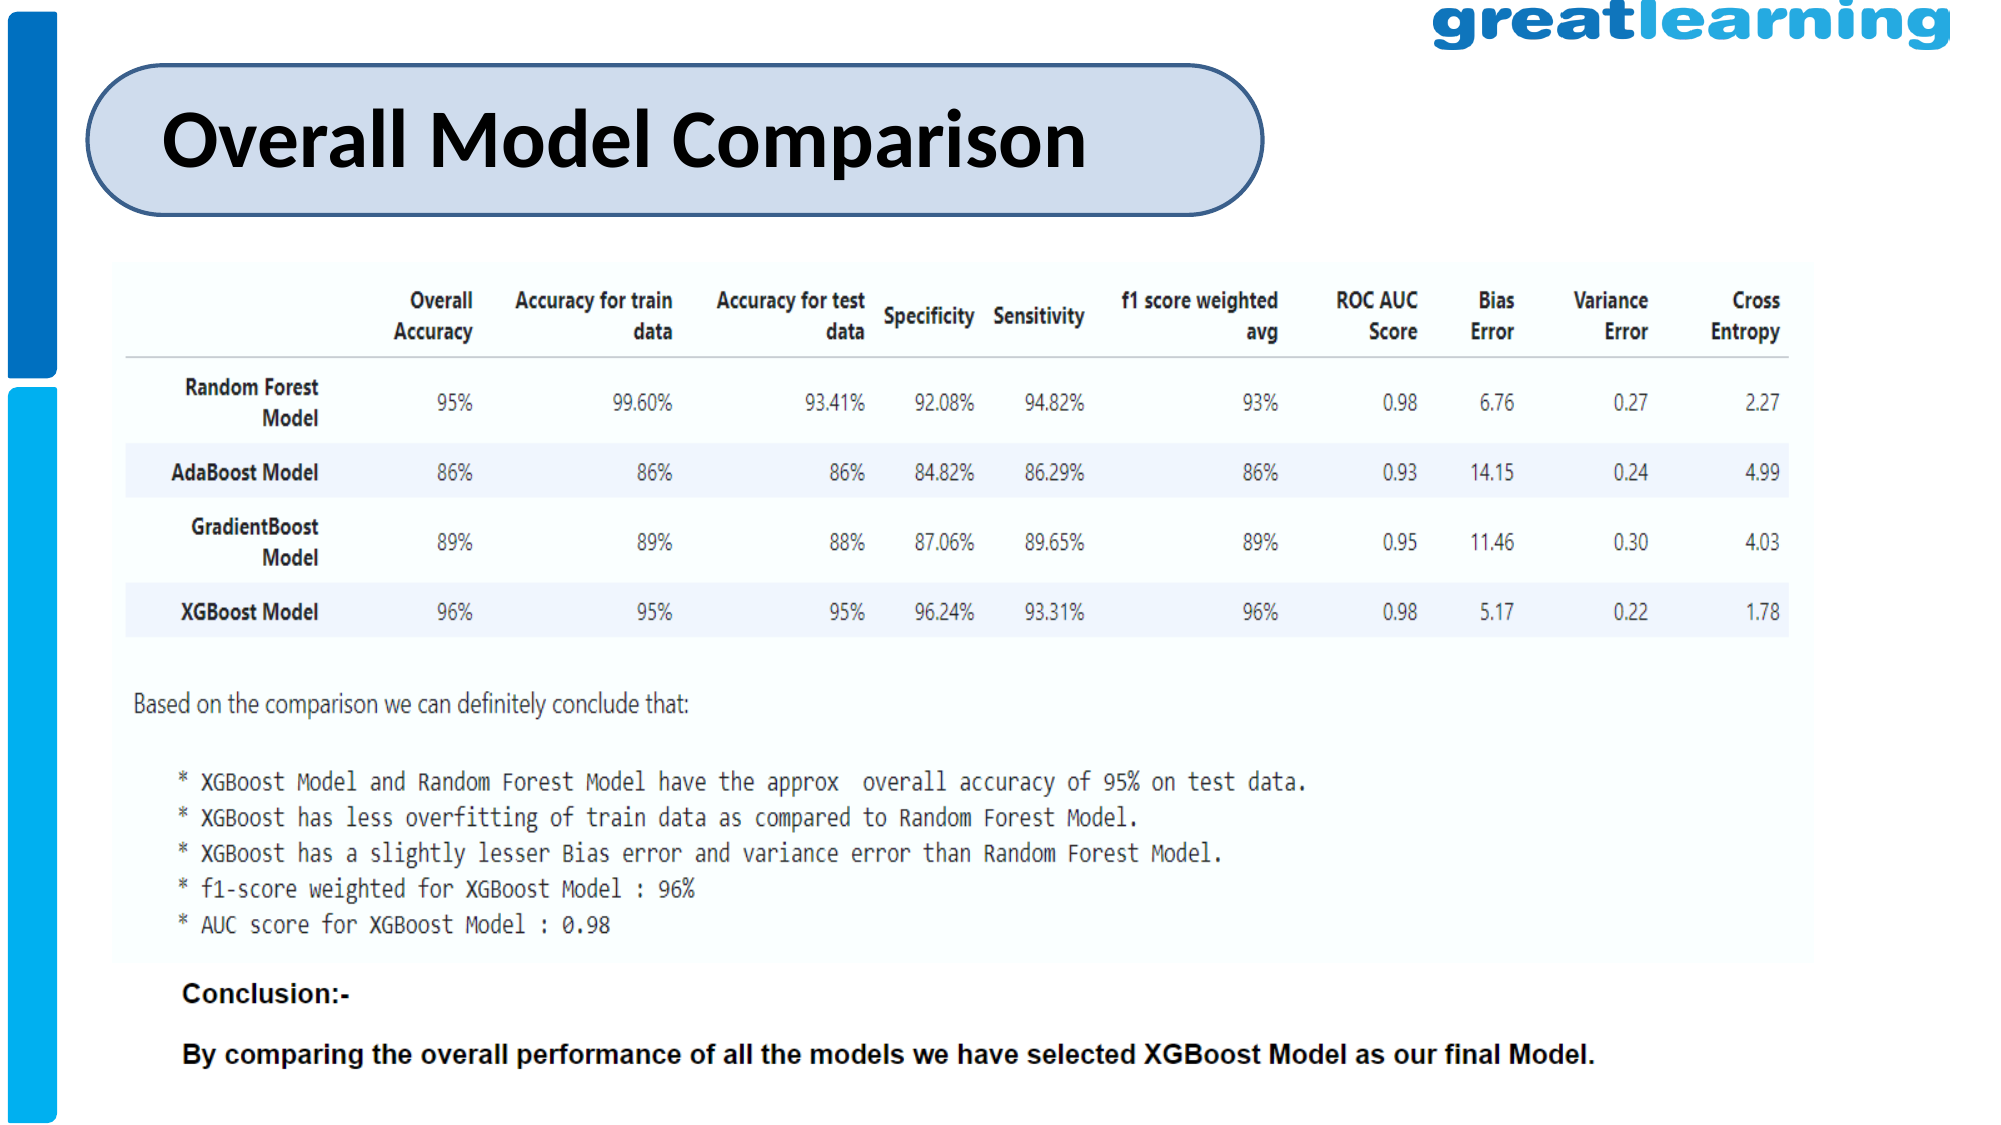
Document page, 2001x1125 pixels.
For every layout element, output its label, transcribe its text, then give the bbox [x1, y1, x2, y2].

picture [112, 262, 1815, 963]
picture [165, 973, 1619, 1083]
text_box Overall Model Comparison [85, 63, 1265, 217]
picture [1433, 0, 1950, 50]
